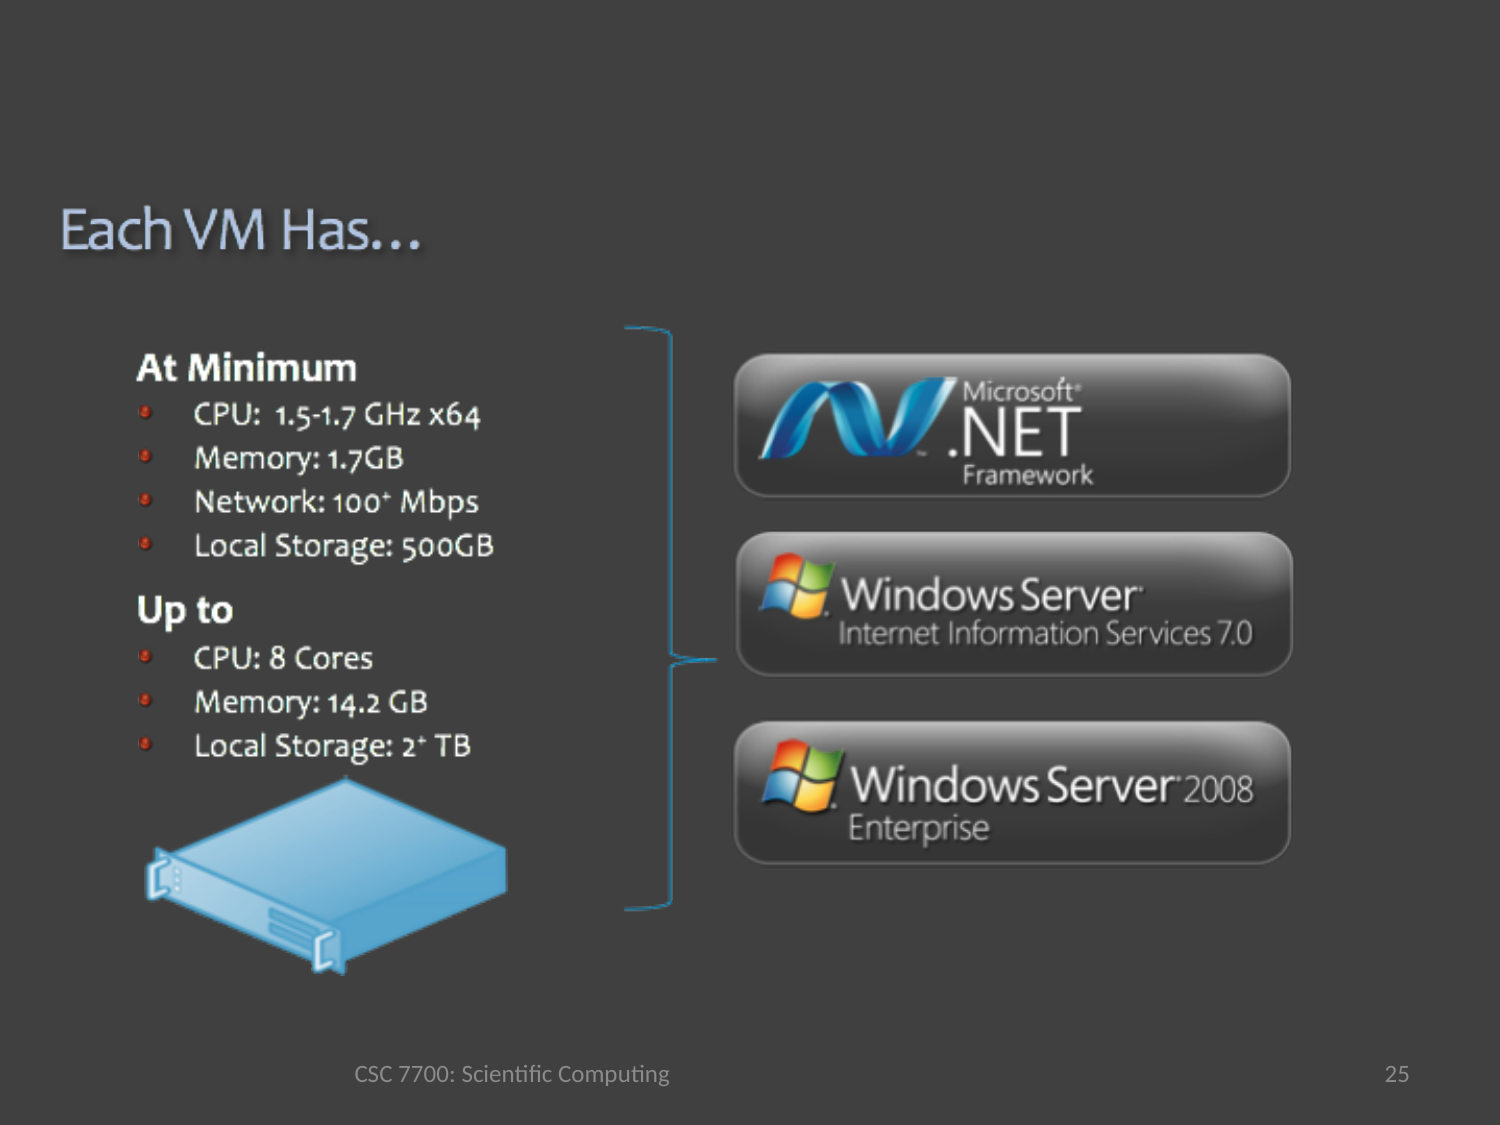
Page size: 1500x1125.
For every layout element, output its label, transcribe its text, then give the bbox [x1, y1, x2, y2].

picture [16, 148, 1484, 977]
slide_number 25 [1305, 1042, 1425, 1103]
footer CSC 7700: Scientific Computing [275, 1042, 750, 1103]
